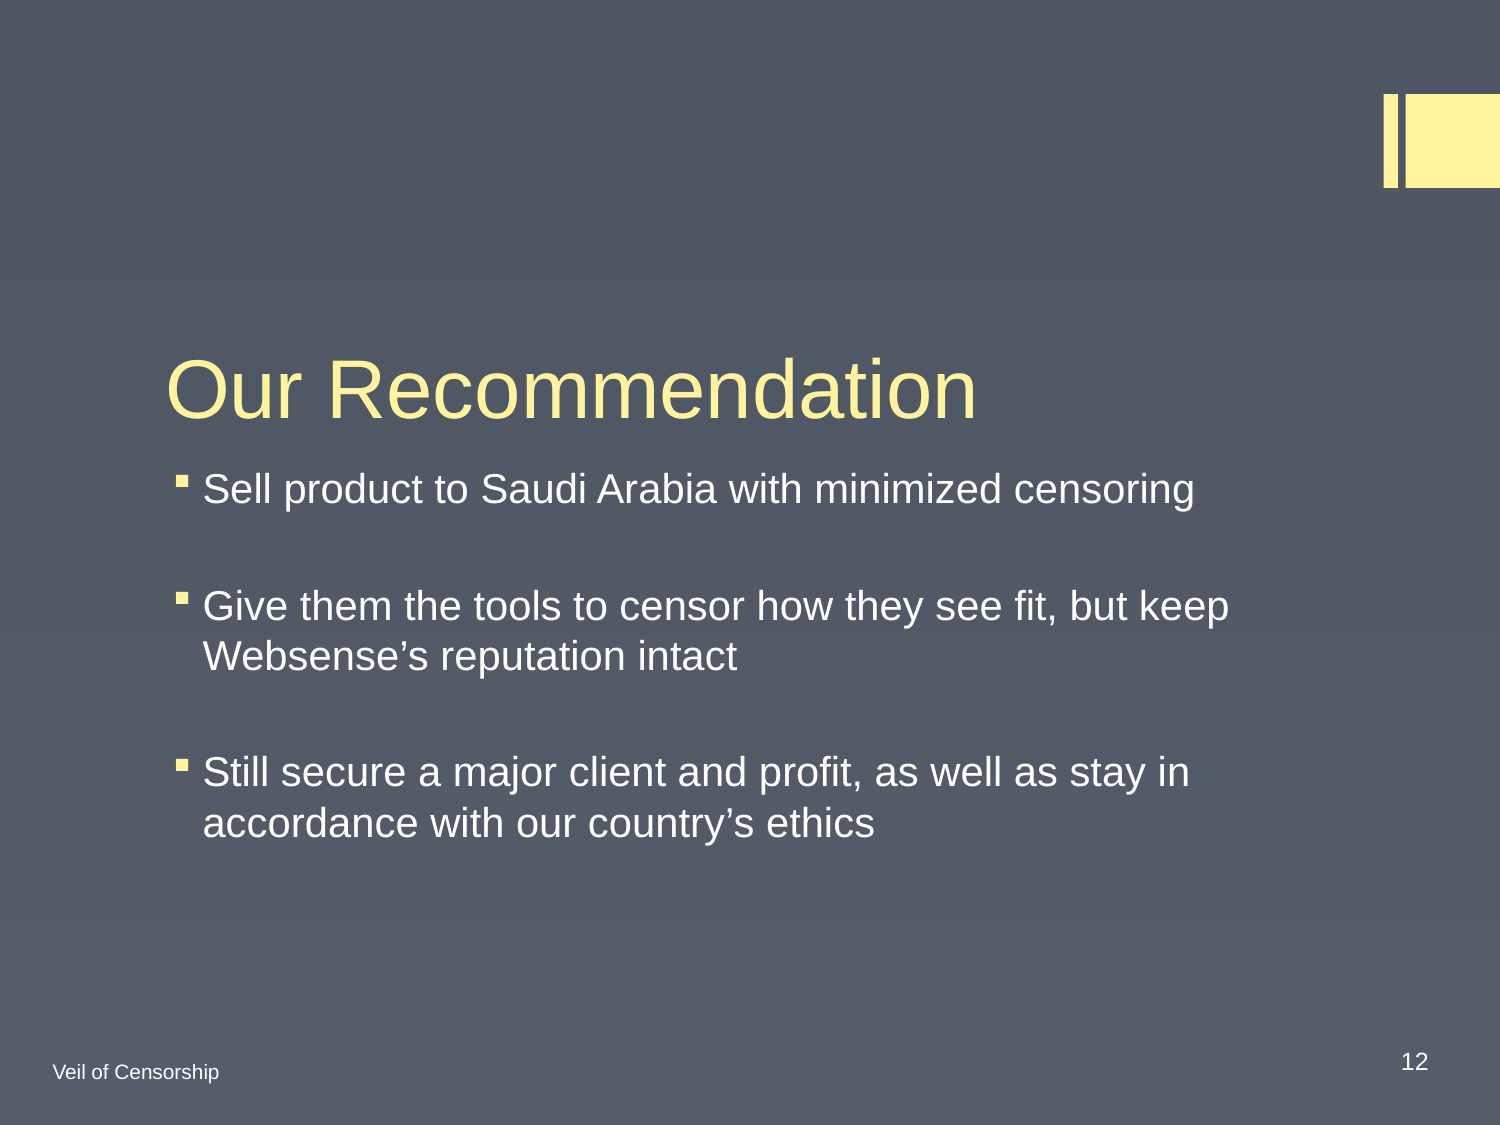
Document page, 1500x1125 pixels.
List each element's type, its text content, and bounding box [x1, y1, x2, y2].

footer Veil of Censorship [37, 1058, 406, 1109]
title Our Recommendation [150, 253, 1350, 443]
slide_number 12 [1289, 1035, 1444, 1086]
list Sell product to Saudi Arabia with minimized censoring Give them the tools to censor how they see fit, but keep Websense’s reputation intact Still secure a major client and profit, as well as stay in accordance with our country’s ethics [150, 454, 1350, 1035]
